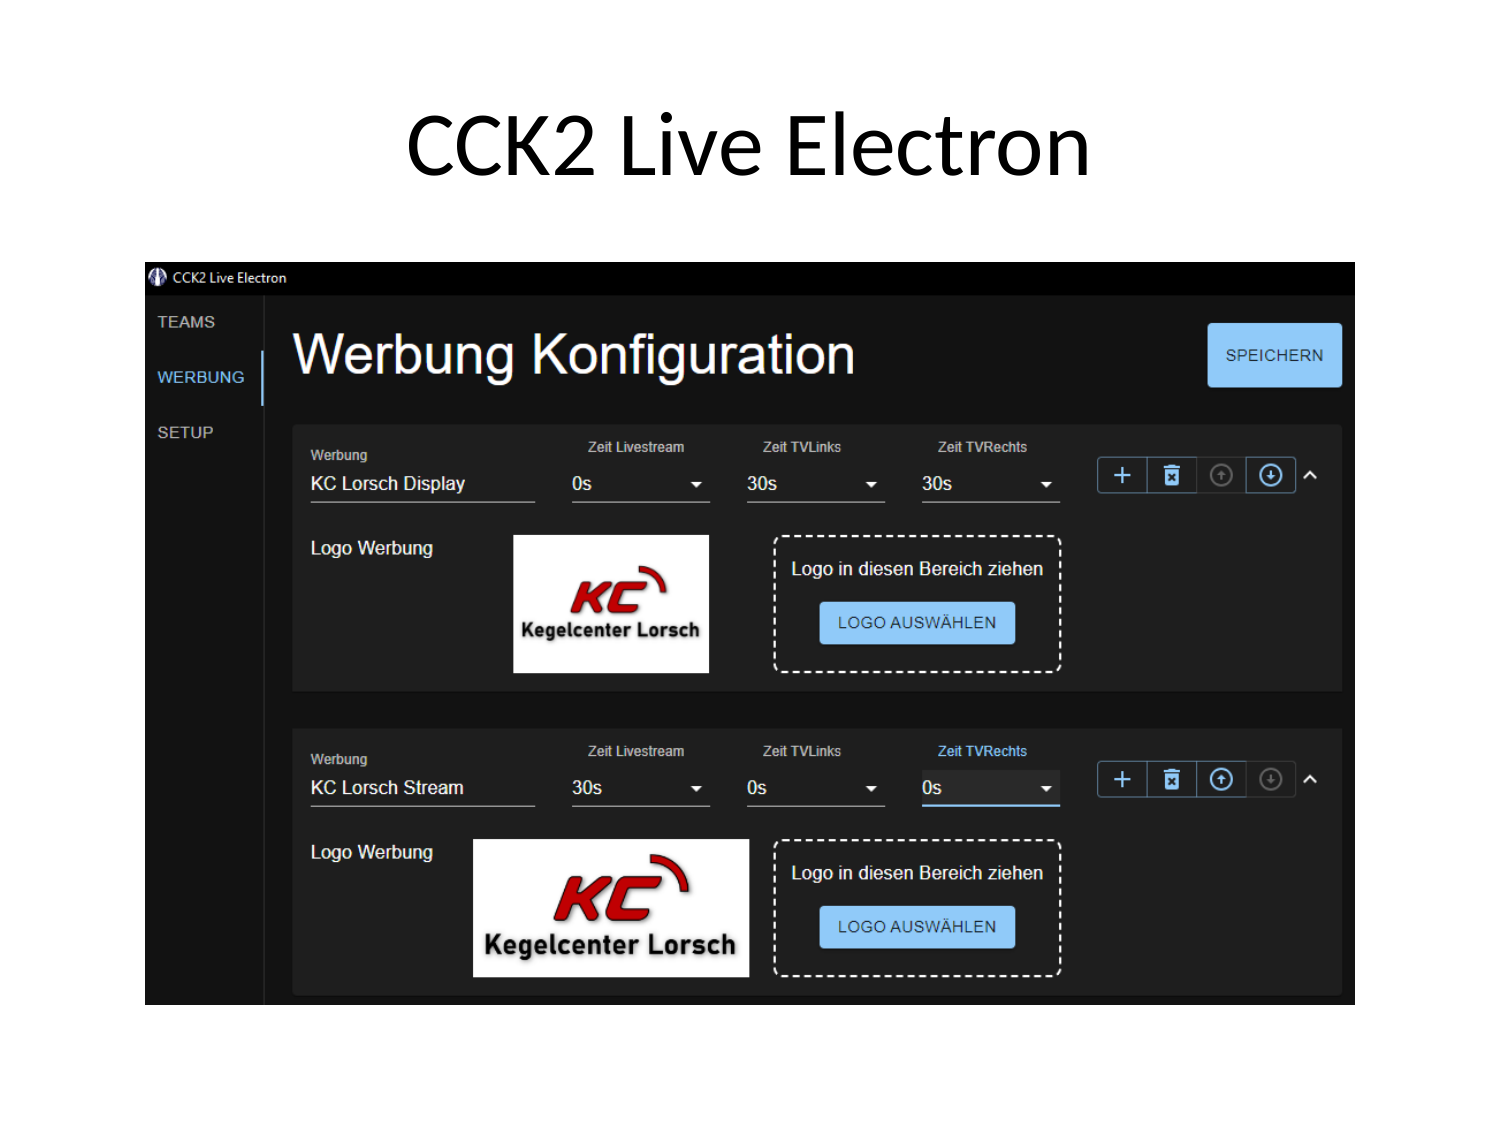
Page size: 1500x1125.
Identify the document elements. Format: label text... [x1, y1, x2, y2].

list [144, 262, 1356, 1006]
title CCK2 Live Electron [75, 45, 1425, 233]
